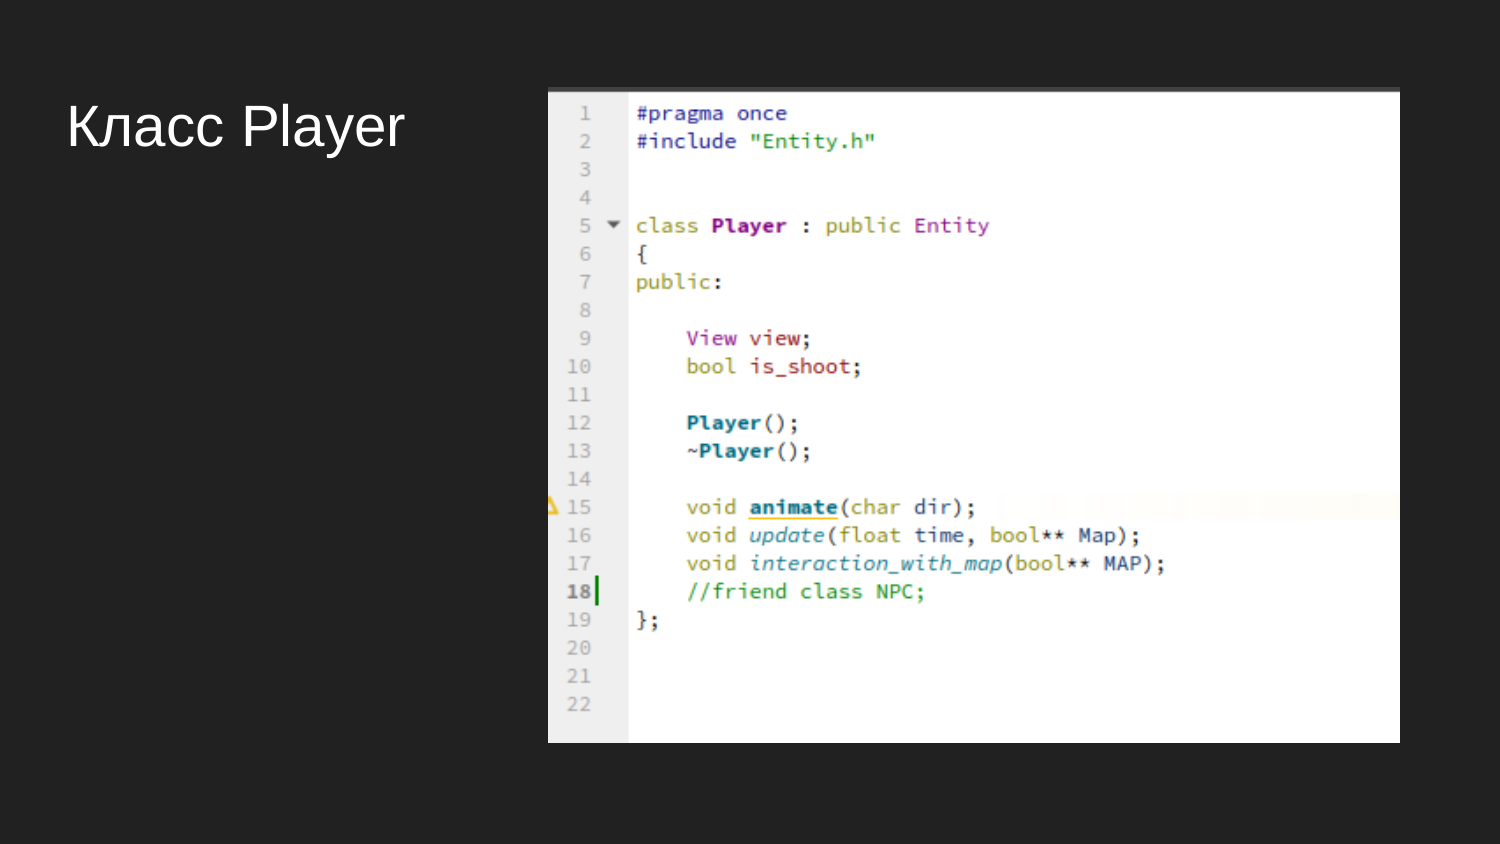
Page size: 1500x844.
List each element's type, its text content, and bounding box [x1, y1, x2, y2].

title Класс Player [51, 72, 1449, 167]
picture [548, 87, 1400, 744]
